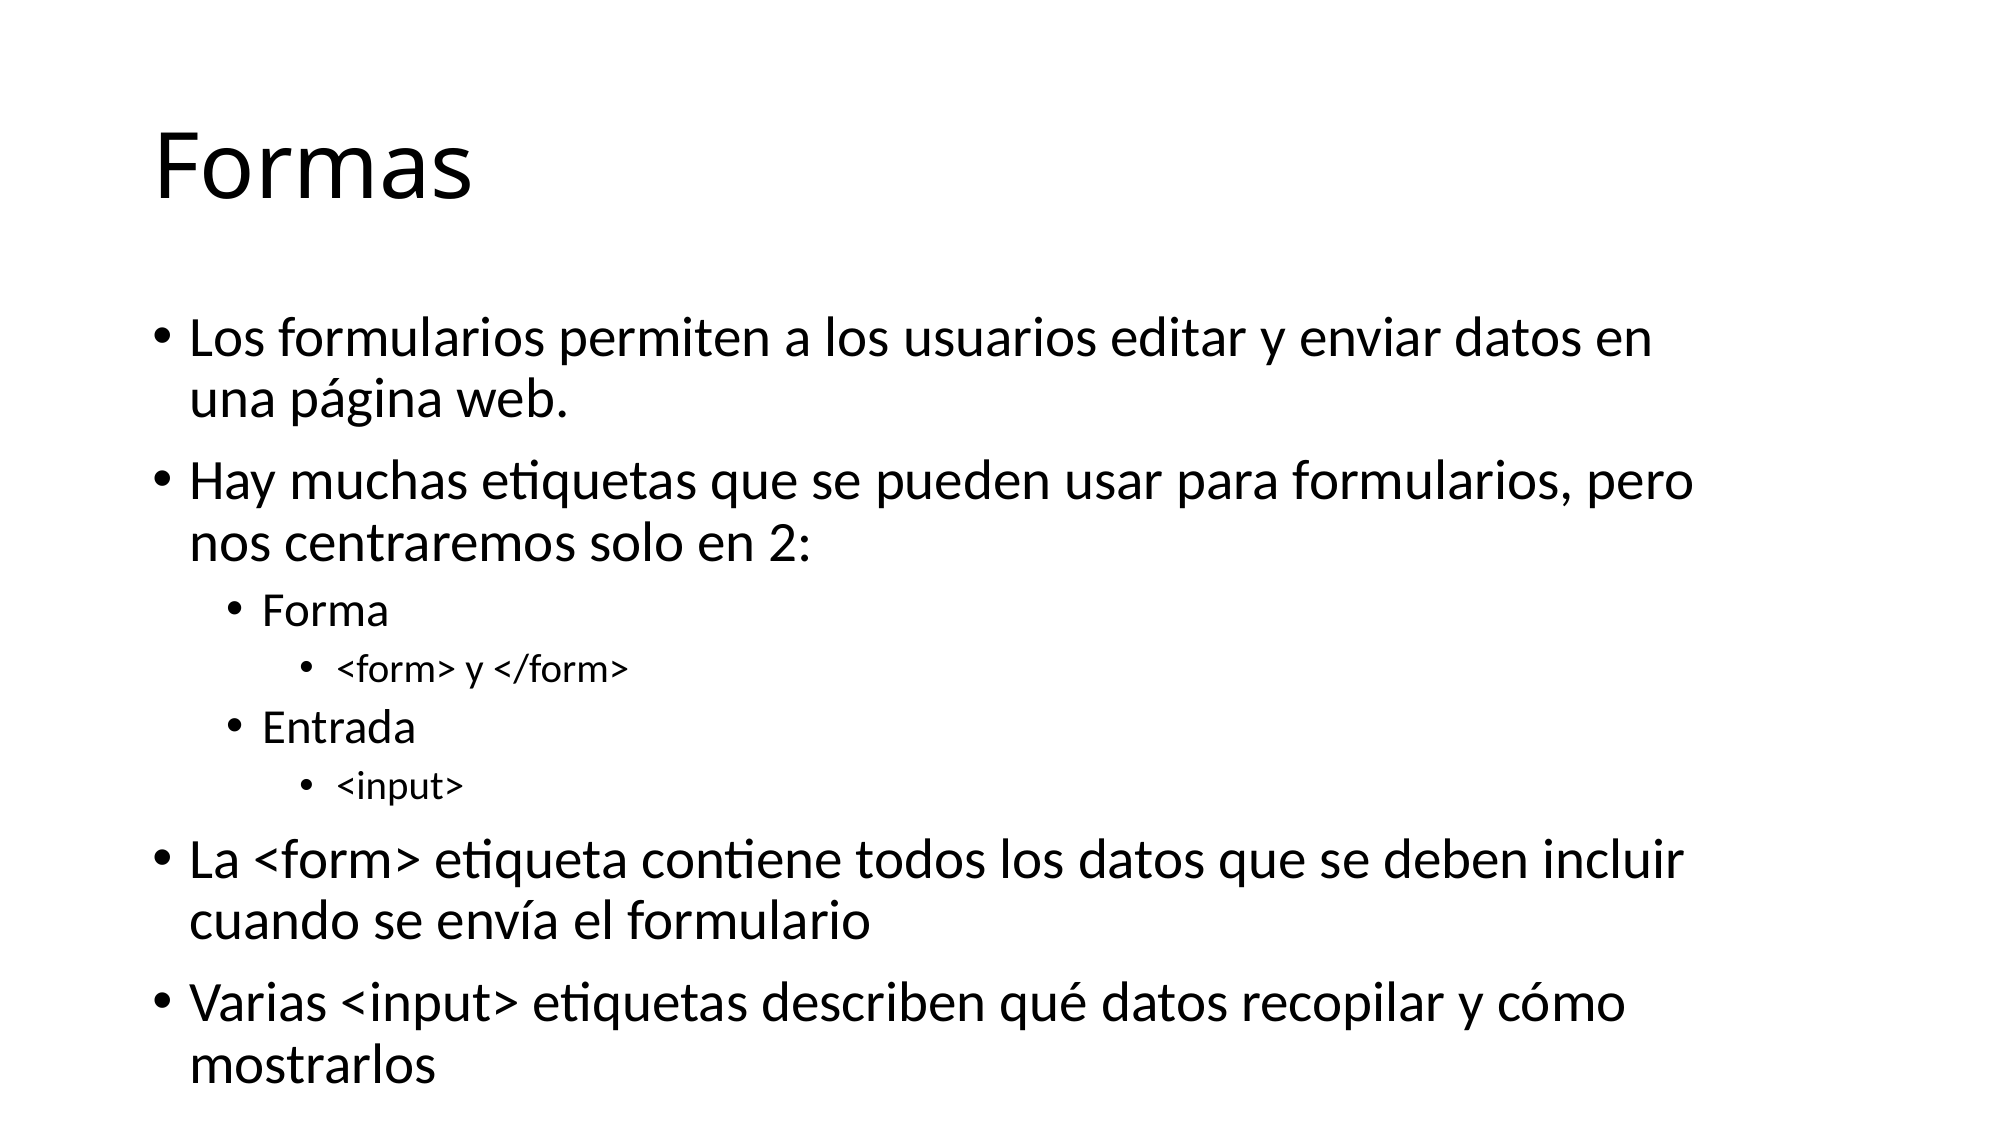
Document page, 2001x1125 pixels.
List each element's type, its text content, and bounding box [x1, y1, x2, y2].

title Formas [137, 59, 1863, 278]
list Los formularios permiten a los usuarios editar y enviar datos en una página web. Hay muchas etiquetas que se pueden usar para formularios, pero nos centraremos solo en 2: Forma <form> y </form> Entrada <input> La <form> etiqueta contiene todos los datos que se deben incluir cuando se envía el formulario Varias <input> etiquetas describen qué datos recopilar y cómo mostrarlos [137, 299, 1765, 1105]
text_box [1171, 86, 1983, 893]
